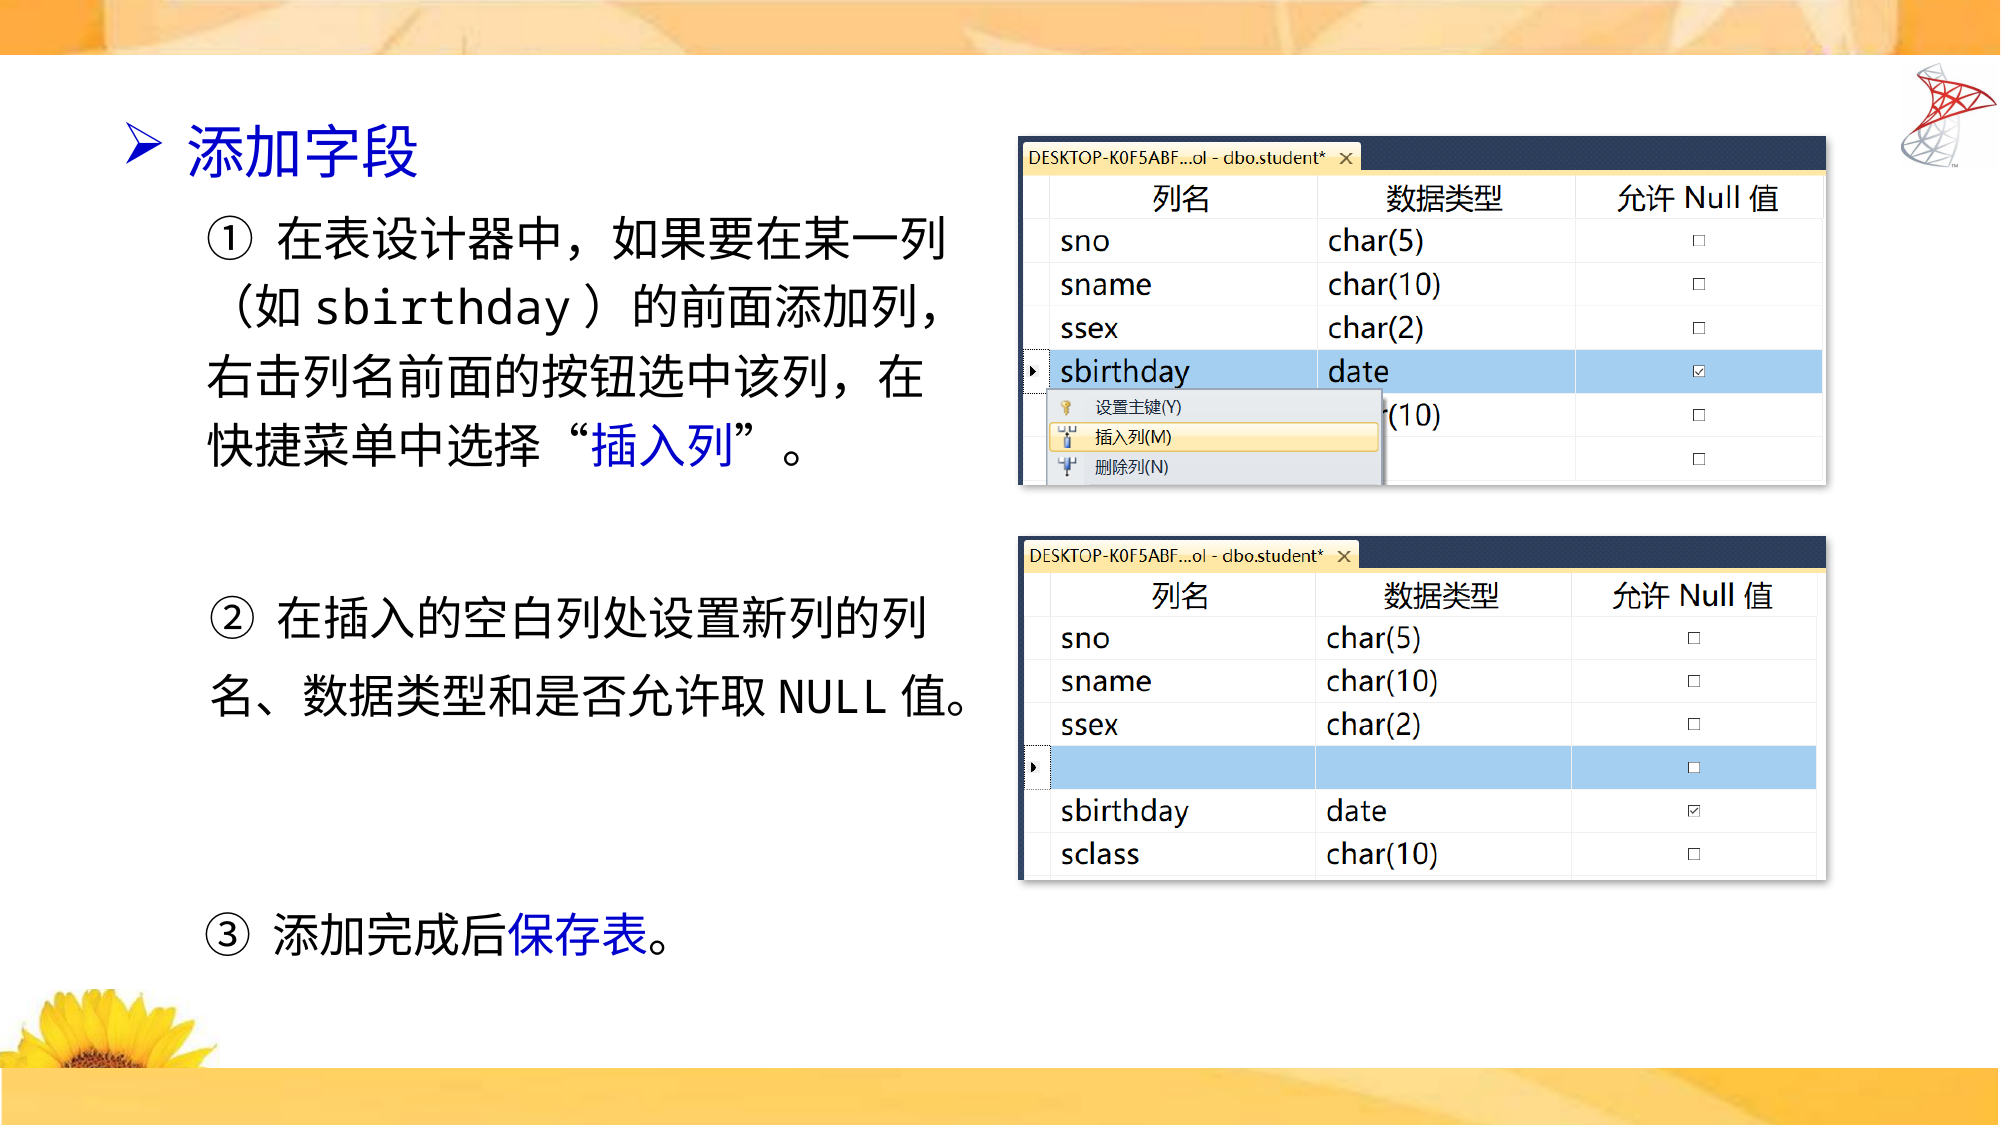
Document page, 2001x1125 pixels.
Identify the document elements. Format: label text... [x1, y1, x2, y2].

picture [1018, 135, 1826, 485]
text_box ③ 添加完成后保存表。 [119, 875, 1309, 970]
text_box 添加字段 [106, 88, 971, 178]
picture [1901, 62, 1997, 169]
text_box ② 在插入的空白列处设置新列的列名、数据类型和是否允许取NULL值。 [119, 559, 964, 806]
picture [0, 0, 2001, 55]
list ① 在表设计器中，如果要在某一列（如sbirthday）的前面添加列，右击列名前面的按钮选中该列，在快捷菜单中选择“插入列”。 [119, 188, 964, 537]
picture [1018, 536, 1826, 881]
picture [0, 989, 1998, 1125]
